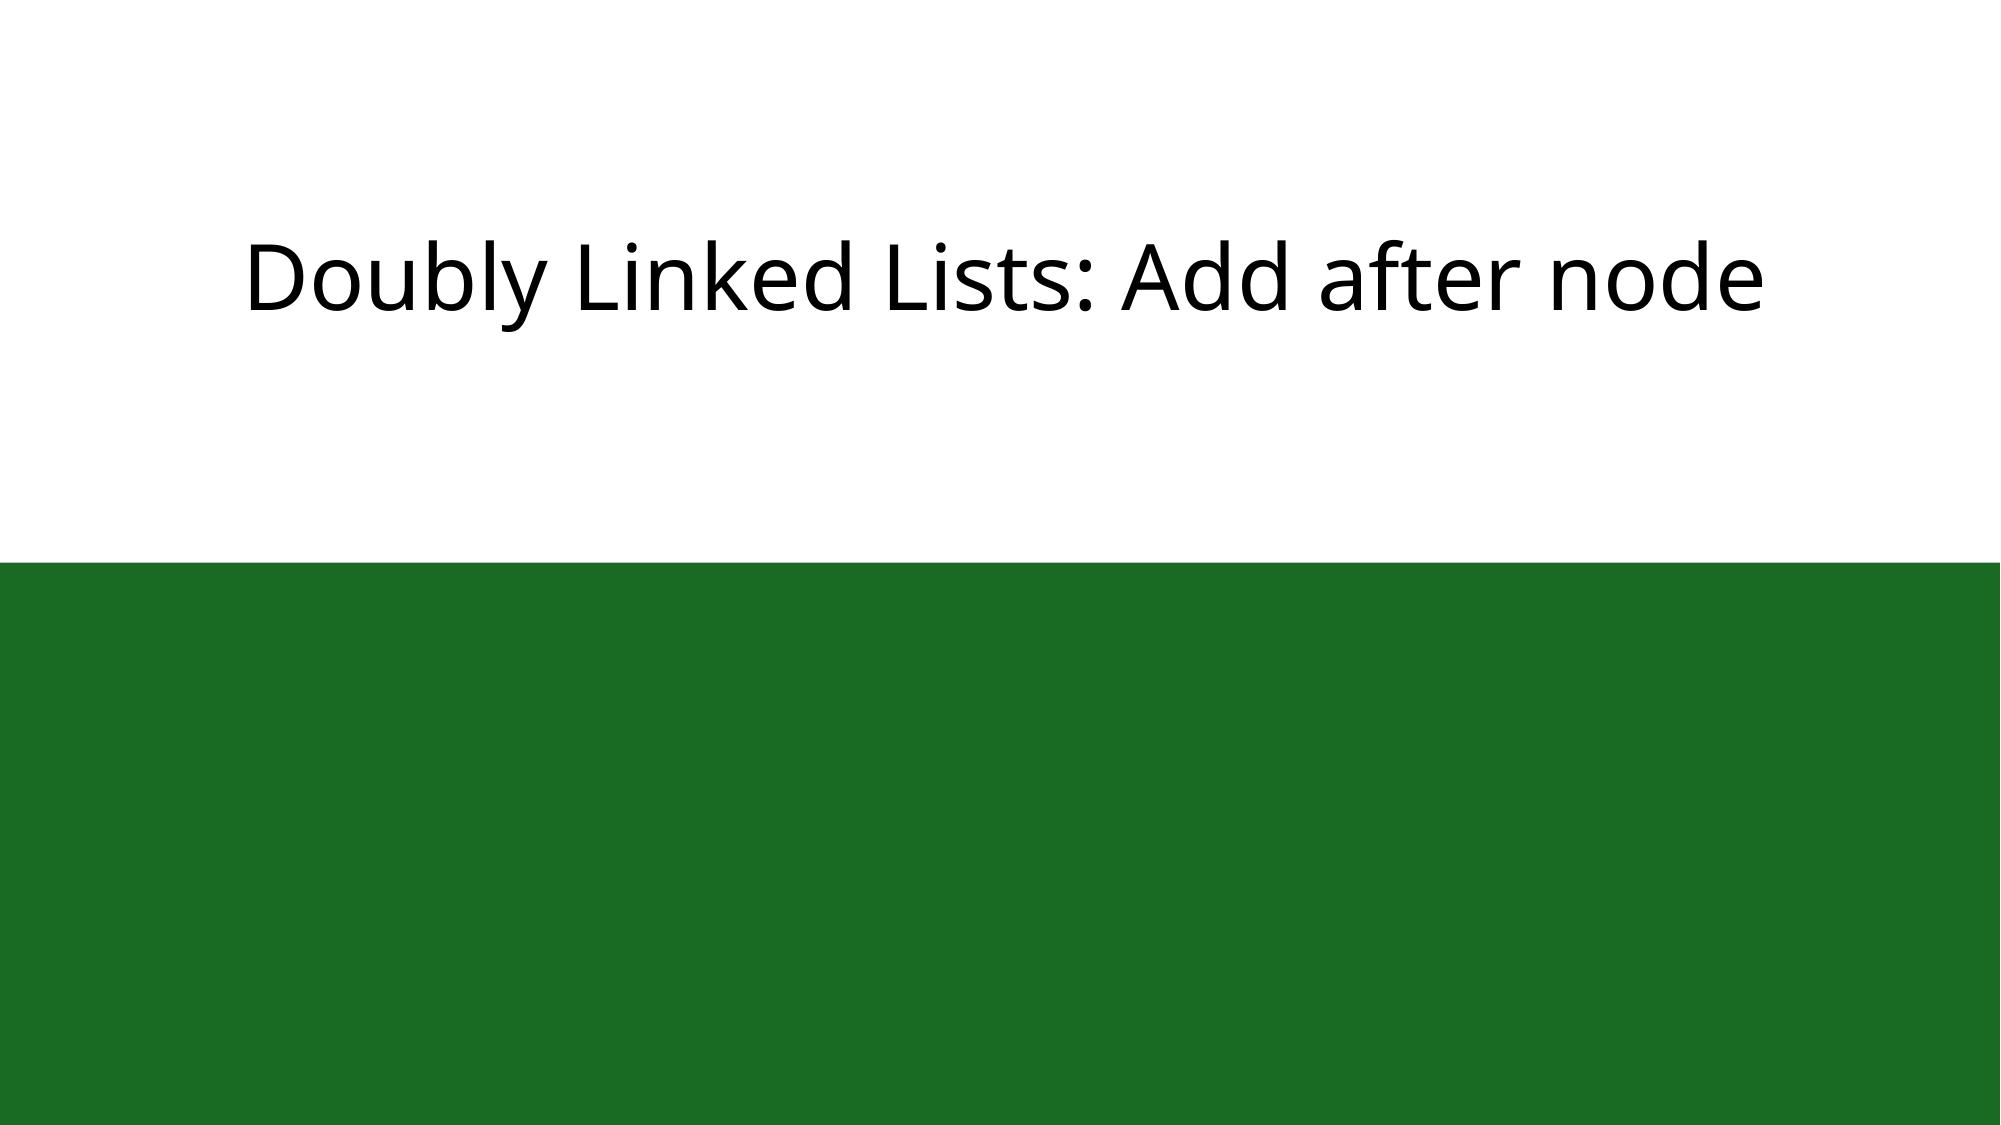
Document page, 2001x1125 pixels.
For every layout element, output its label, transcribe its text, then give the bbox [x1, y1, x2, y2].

title Doubly Linked Lists: Add after node [68, 178, 1943, 385]
